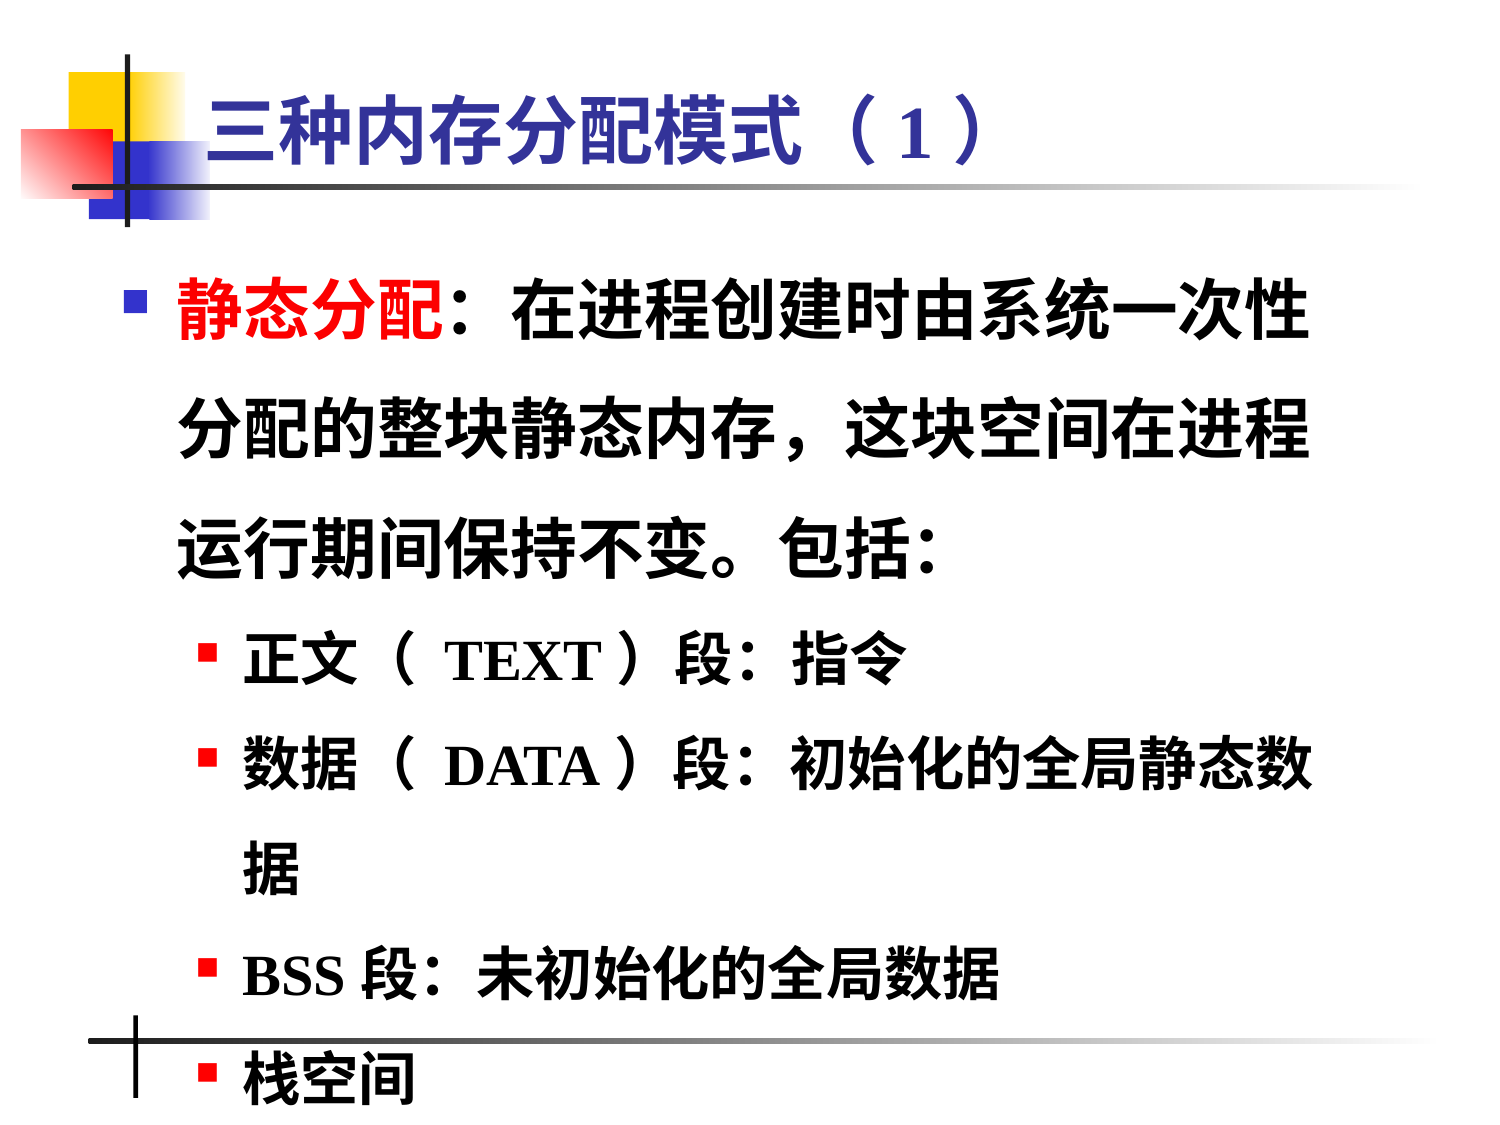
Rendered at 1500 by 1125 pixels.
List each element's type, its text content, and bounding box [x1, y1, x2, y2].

title 三种内存分配模式（1） [188, 23, 1468, 181]
list 静态分配：在进程创建时由系统一次性分配的整块静态内存，这块空间在进程运行期间保持不变。包括： 正文（ TEXT）段：指令 数据（ DATA）段：初始化的全局静态数据 BSS段：未初始化的全局数据 栈空间 [105, 219, 1381, 996]
